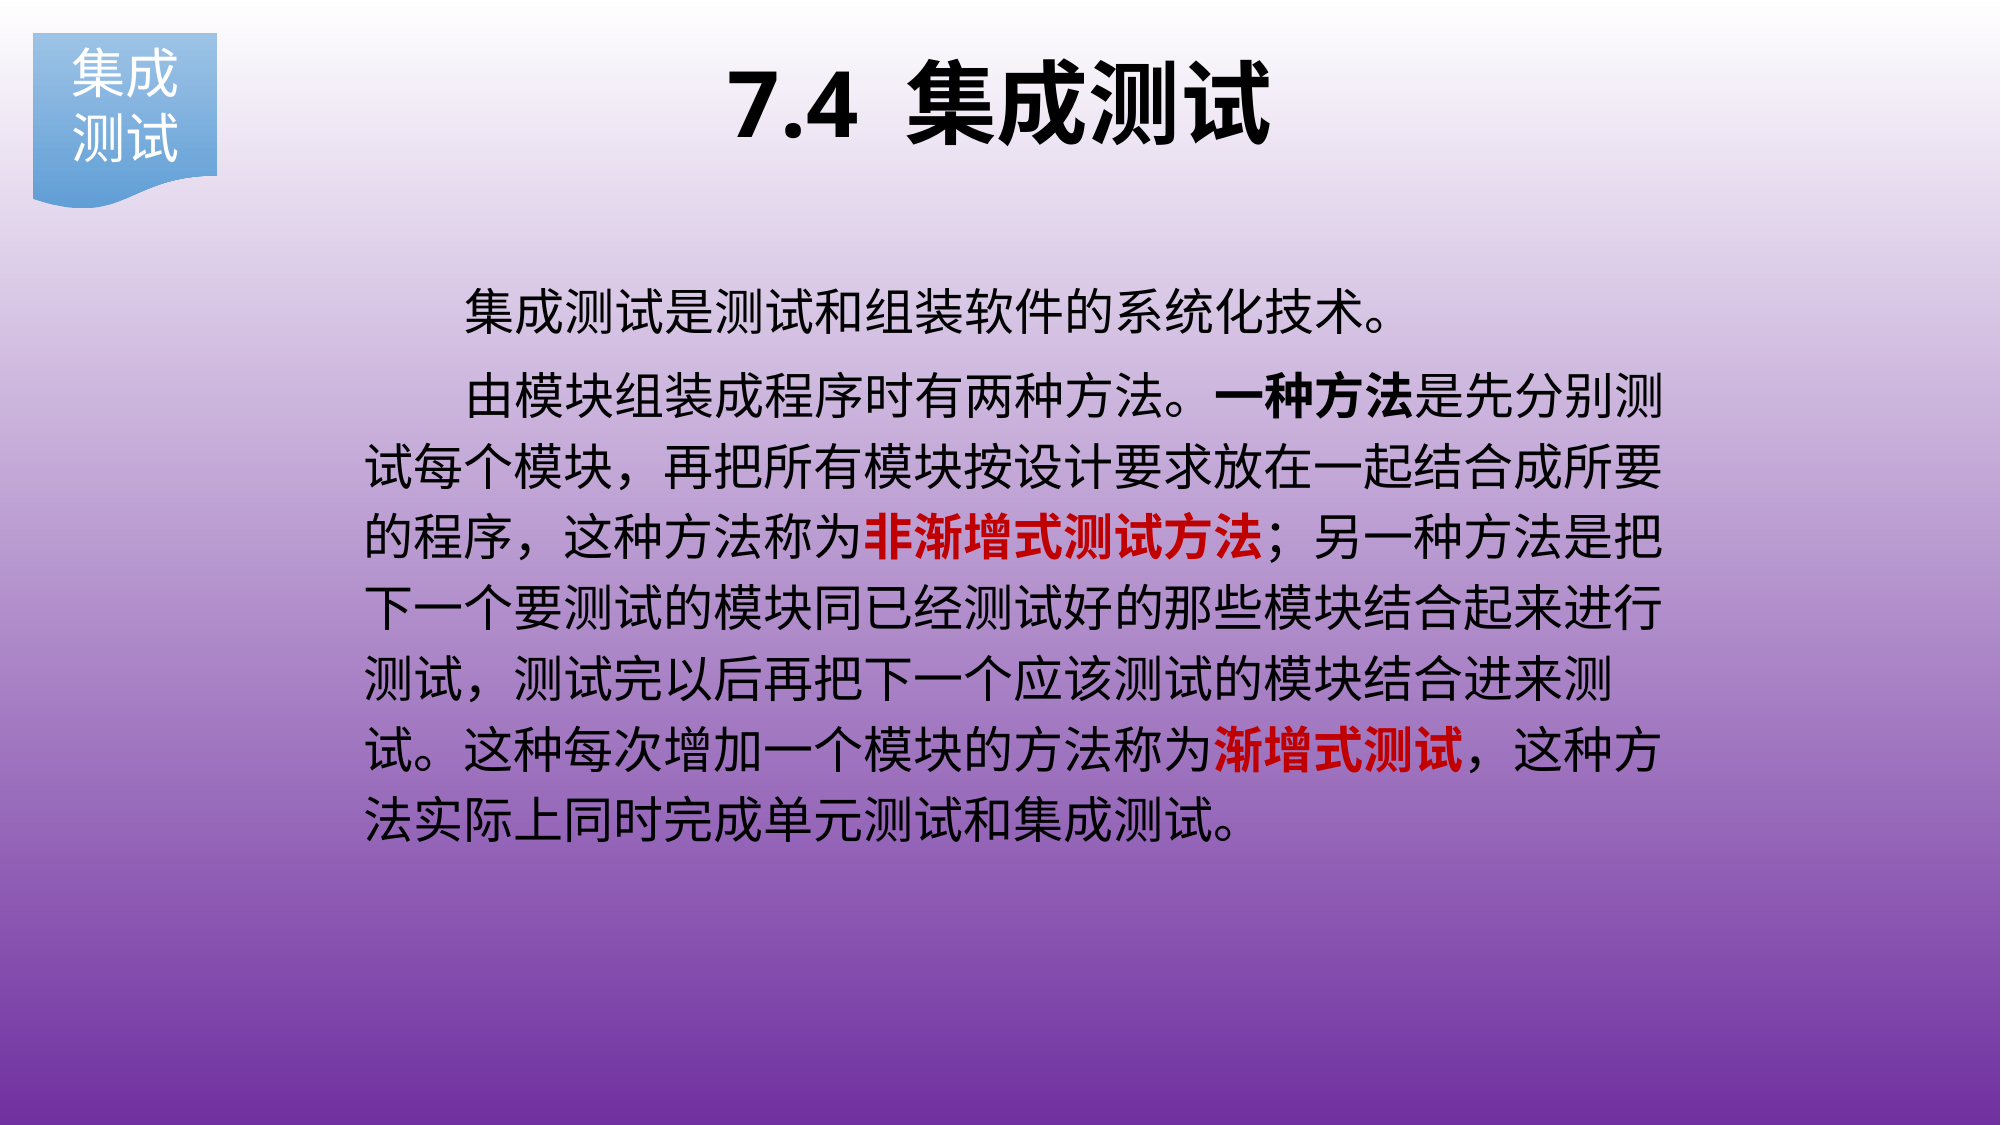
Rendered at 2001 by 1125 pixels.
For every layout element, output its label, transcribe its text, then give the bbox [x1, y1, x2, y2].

title 7.4 集成测试 [324, 7, 1675, 195]
list 集成测试是测试和组装软件的系统化技术。 由模块组装成程序时有两种方法。一种方法是先分别测试每个模块，再把所有模块按设计要求放在一起结合成所要的程序，这种方法称为非渐增式测试方法；另一种方法是把下一个要测试的模块同已经测试好的那些模块结合起来进行测试，测试完以后再把下一个应该测试的模块结合进来测试。这种每次增加一个模块的方法称为渐增式测试，这种方法实际上同时完成单元测试和集成测试。 [348, 262, 1697, 929]
text_box 集成测试 [33, 33, 217, 209]
